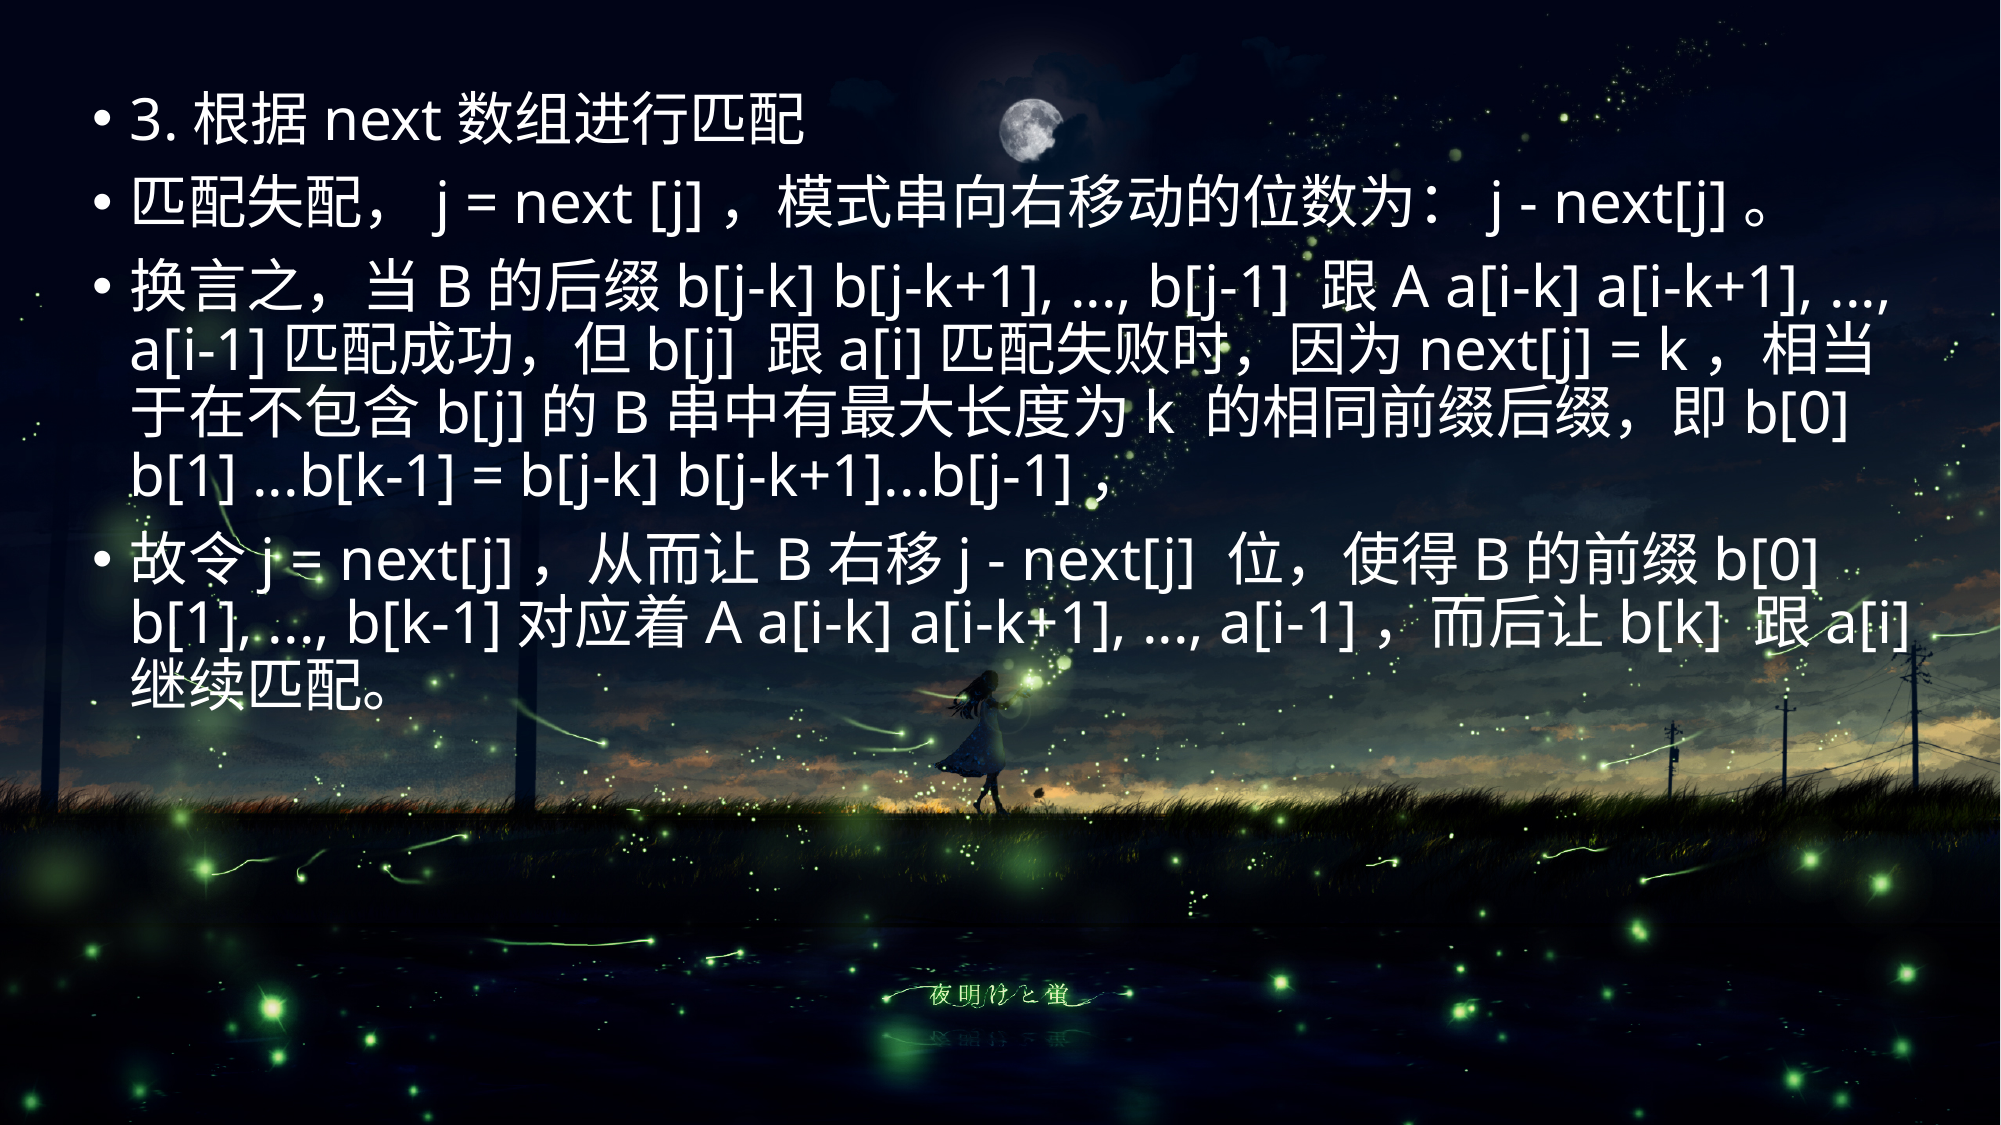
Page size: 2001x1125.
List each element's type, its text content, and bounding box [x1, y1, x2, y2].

picture [0, 0, 2001, 1125]
list 3.根据next数组进行匹配 匹配失配，j = next [j]，模式串向右移动的位数为：j - next[j]。 换言之，当B的后缀b[j-k] b[j-k+1], ..., b[j-1] 跟A a[i-k] a[i-k+1], ..., a[i-1]匹配成功，但b[j] 跟a[i]匹配失败时，因为next[j] = k，相当于在不包含b[j]的B串中有最大长度为k 的相同前缀后缀，即b[0] b[1] ...b[k-1] = b[j-k] b[j-k+1]...b[j-1]， 故令j = next[j]，从而让B右移j - next[j] 位，使得B的前缀b[0] b[1], ..., b[k-1]对应着A a[i-k] a[i-k+1], ..., a[i-1]，而后让b[k] 跟a[i] 继续匹配。 [77, 82, 1941, 1041]
